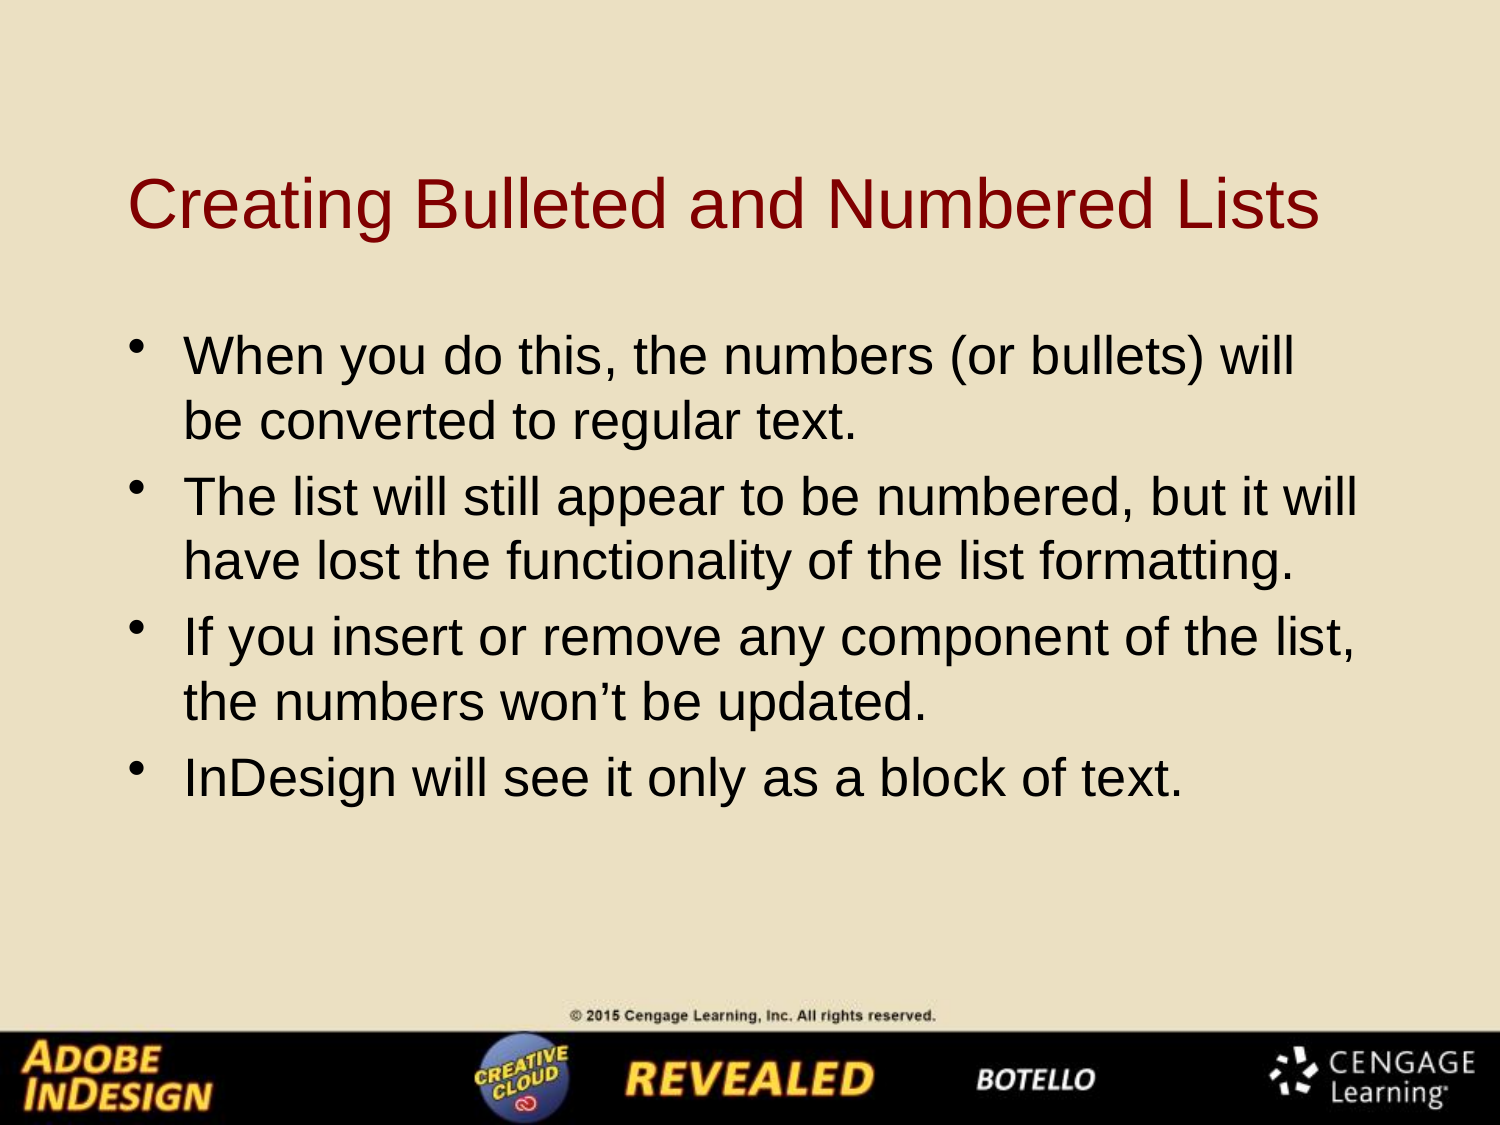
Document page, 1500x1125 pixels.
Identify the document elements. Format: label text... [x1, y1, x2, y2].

title Creating Bulleted and Numbered Lists [112, 99, 1388, 300]
list When you do this, the numbers (or bullets) will be converted to regular text. The list will still appear to be numbered, but it will have lost the functionality of the list formatting. If you insert or remove any component of the list, the numbers won’t be updated. InDesign will see it only as a block of text. [112, 312, 1388, 1000]
picture [0, 0, 1500, 1125]
